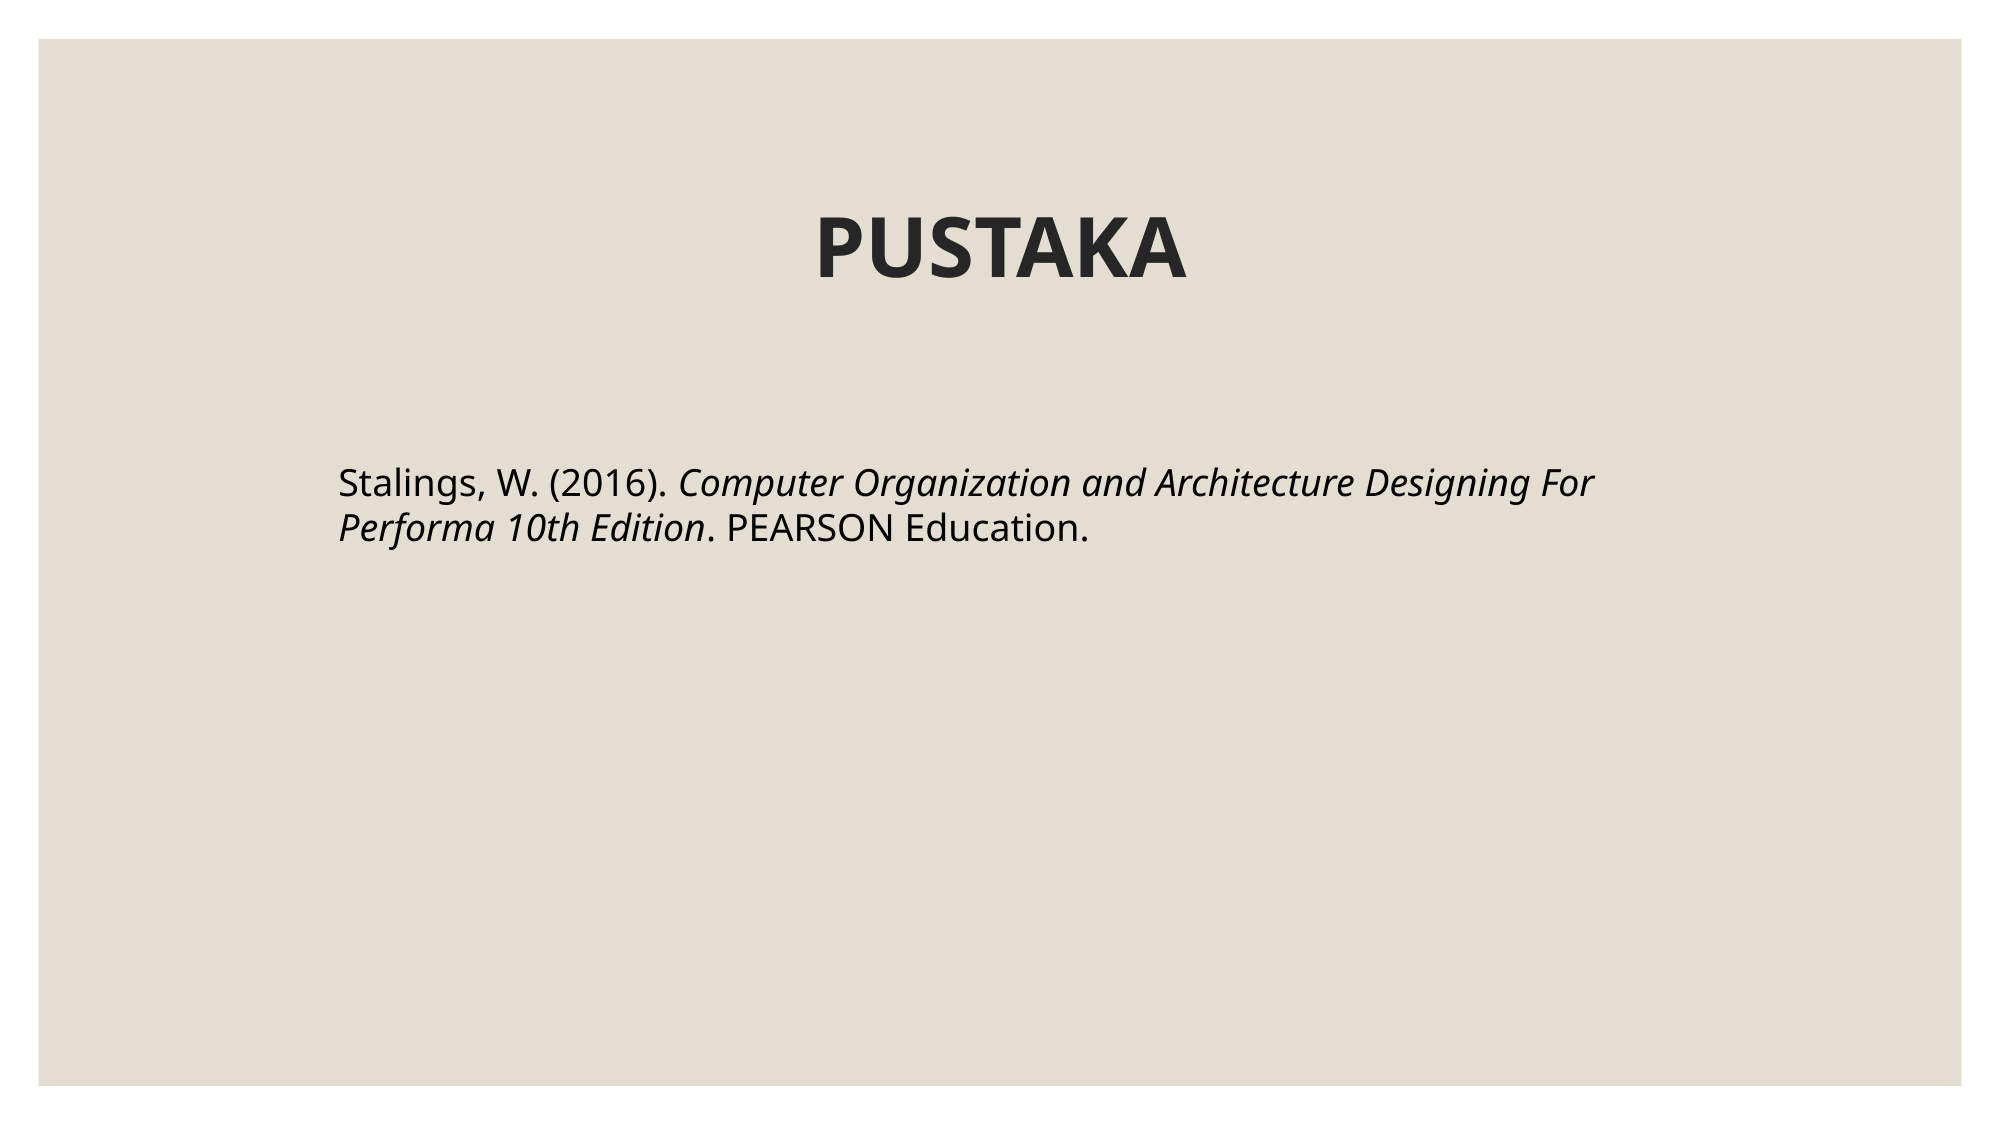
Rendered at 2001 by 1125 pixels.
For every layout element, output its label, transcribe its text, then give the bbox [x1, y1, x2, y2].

title PUSTAKA [0, 128, 2000, 372]
list Stalings, W. (2016). Computer Organization and Architecture Designing For Performa 10th Edition. PEARSON Education. [323, 451, 1614, 1030]
